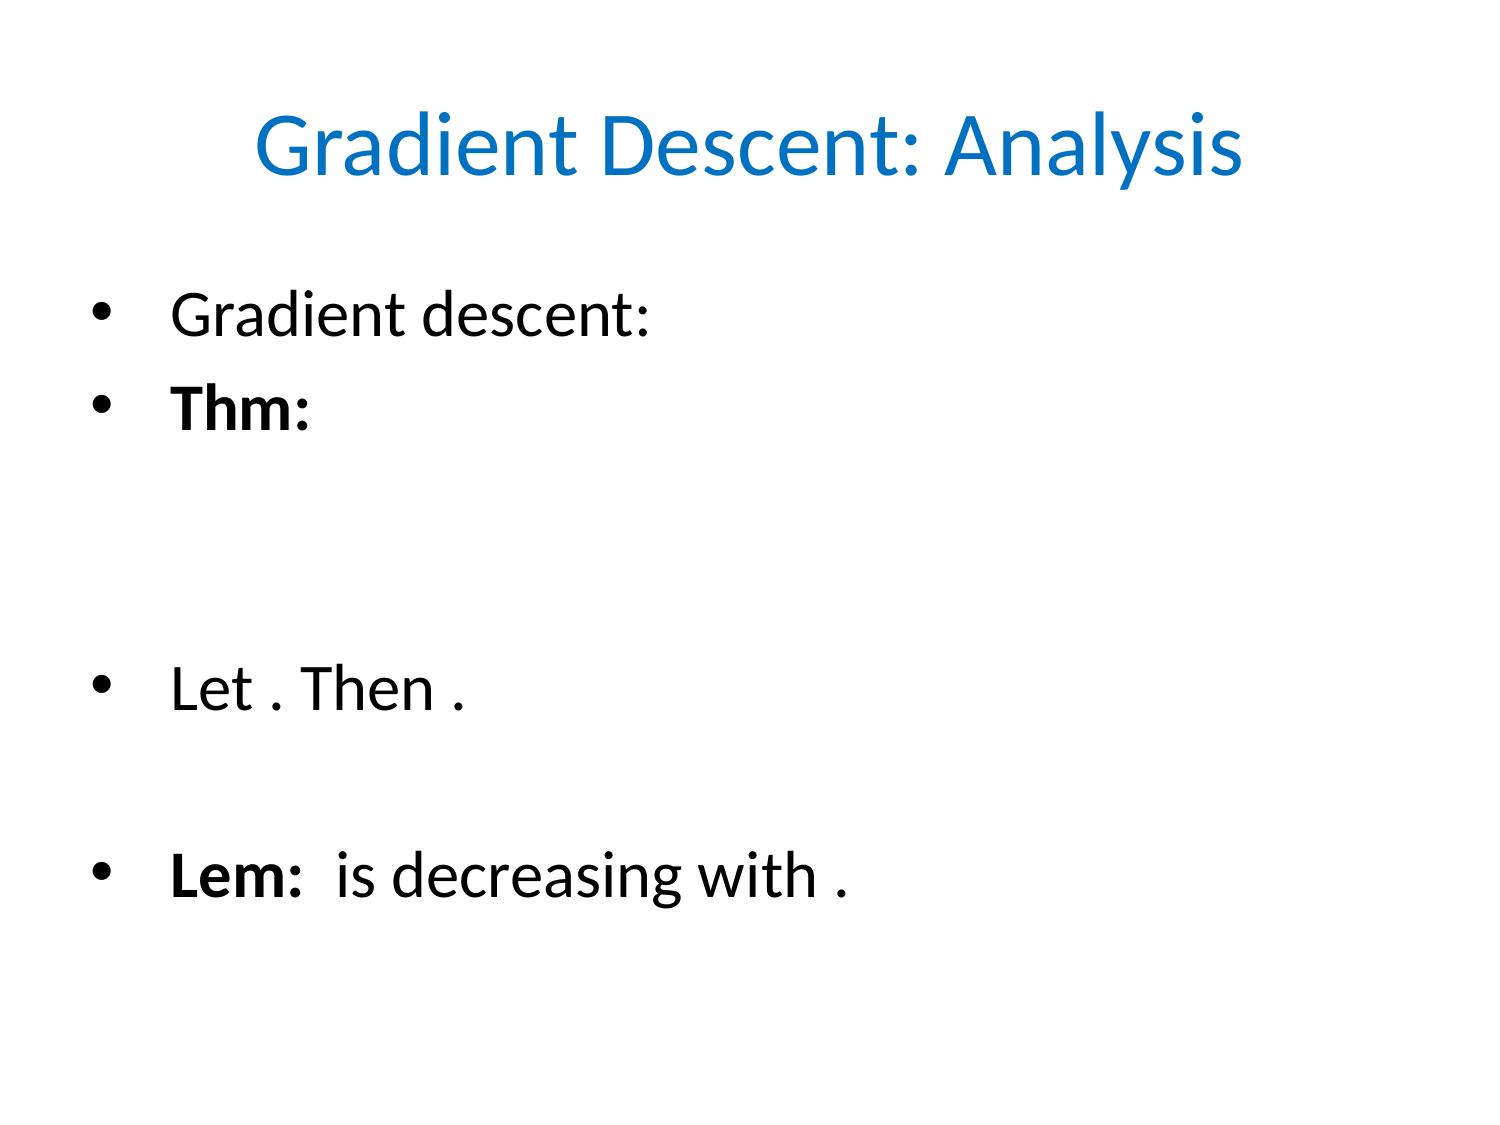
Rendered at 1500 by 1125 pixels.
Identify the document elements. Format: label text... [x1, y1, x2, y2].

title Gradient Descent: Analysis [75, 45, 1425, 233]
